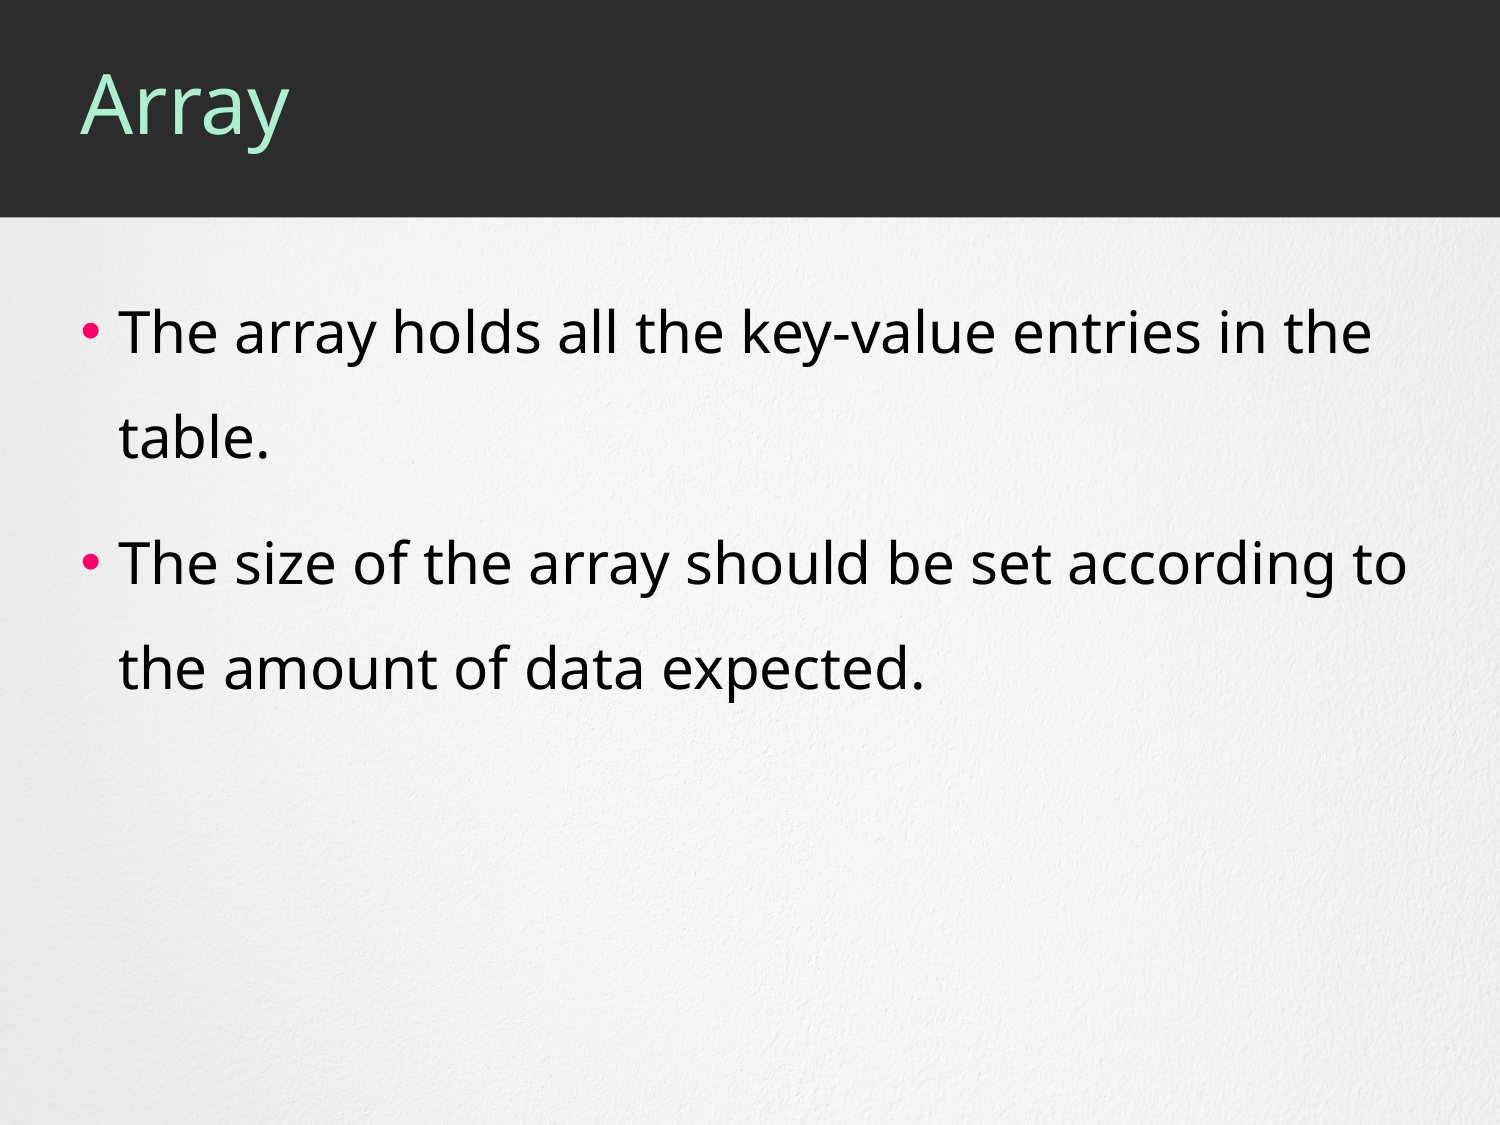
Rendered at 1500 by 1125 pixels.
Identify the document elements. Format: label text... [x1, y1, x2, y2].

title Array [65, 0, 1500, 216]
list The array holds all the key-value entries in the table. The size of the array should be set according to the amount of data expected. [65, 253, 1466, 1094]
